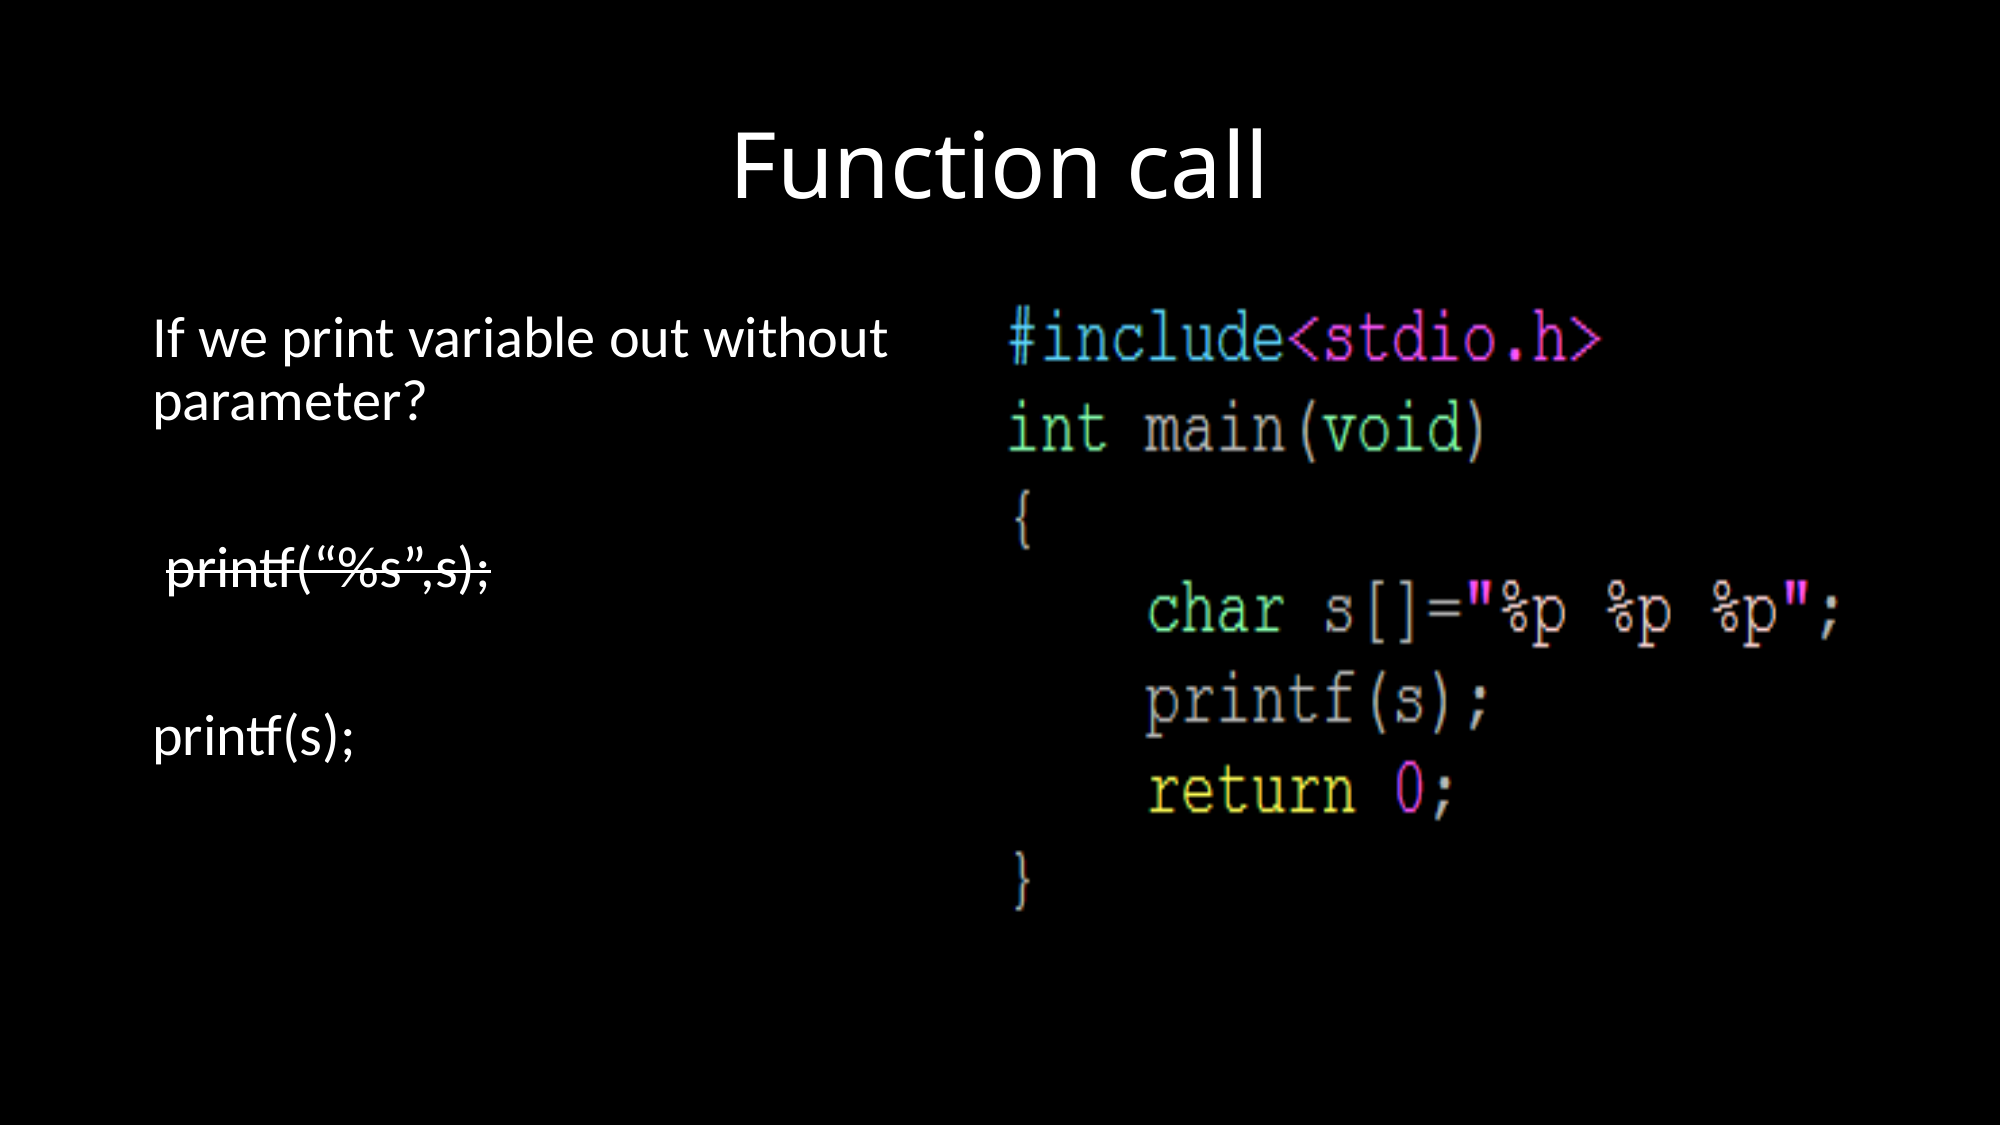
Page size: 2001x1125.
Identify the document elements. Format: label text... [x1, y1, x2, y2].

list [987, 299, 1863, 1014]
list If we print variable out without parameter? printf(“%s”,s); printf(s); [137, 299, 987, 1014]
title Function call [137, 59, 1863, 278]
